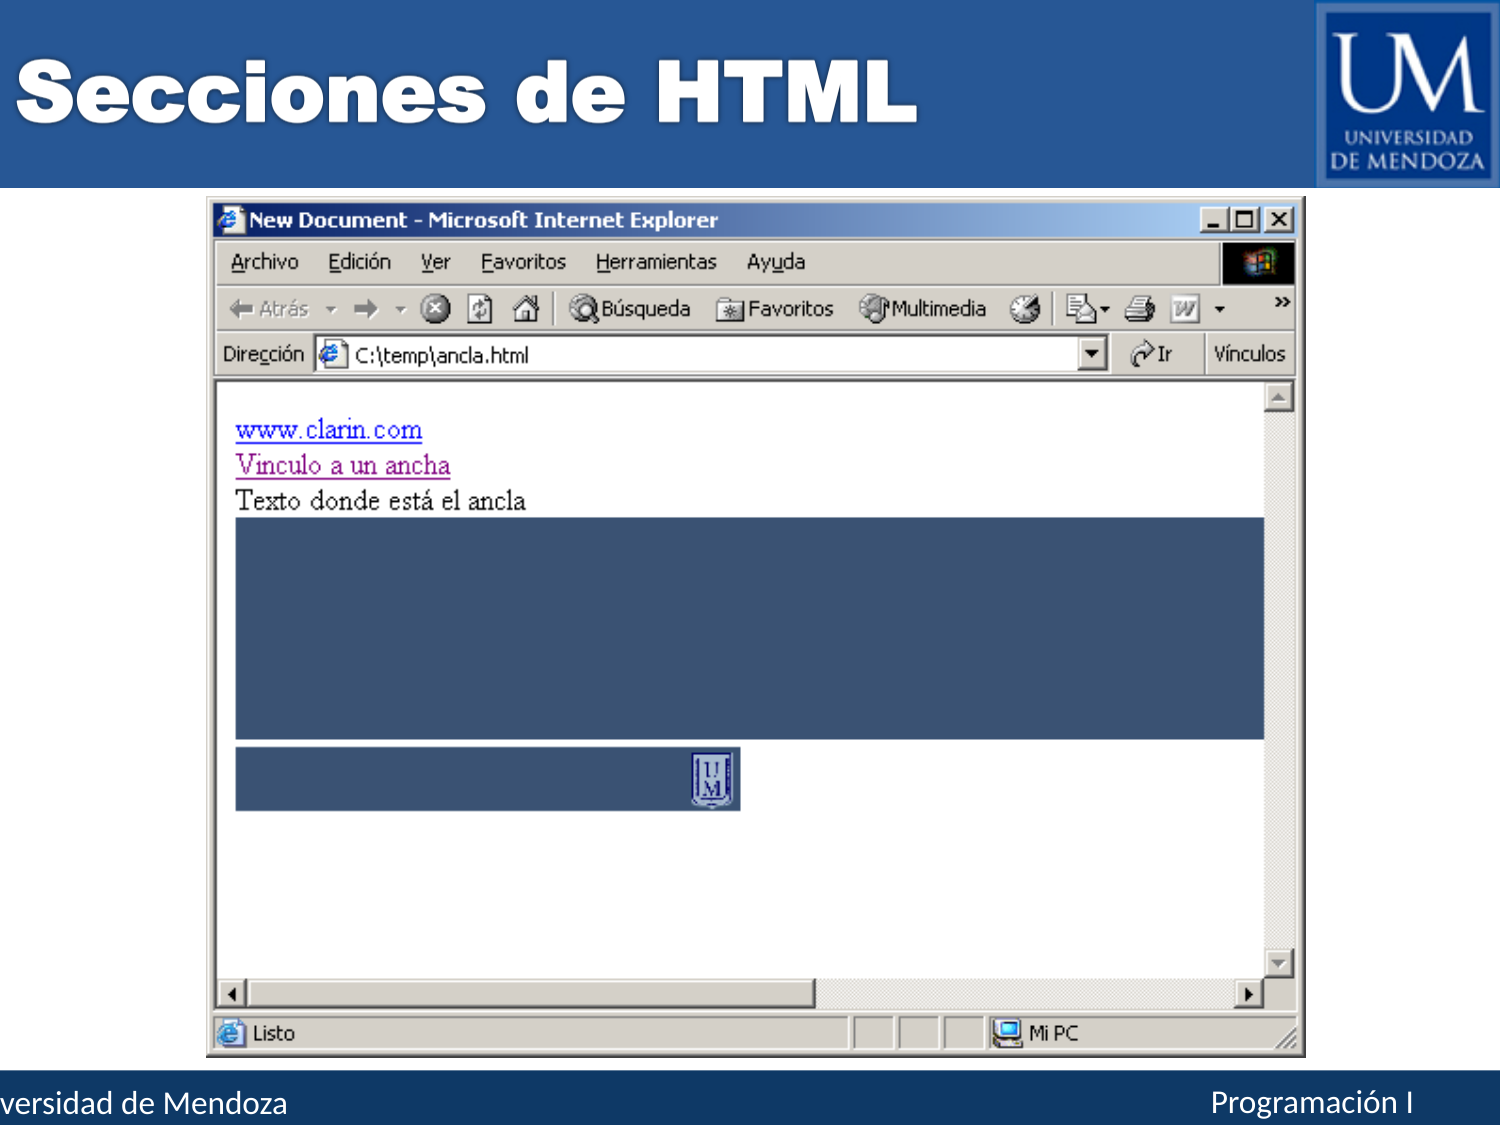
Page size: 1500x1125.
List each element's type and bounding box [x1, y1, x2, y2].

picture [206, 196, 1306, 1059]
picture [0, 0, 1500, 188]
